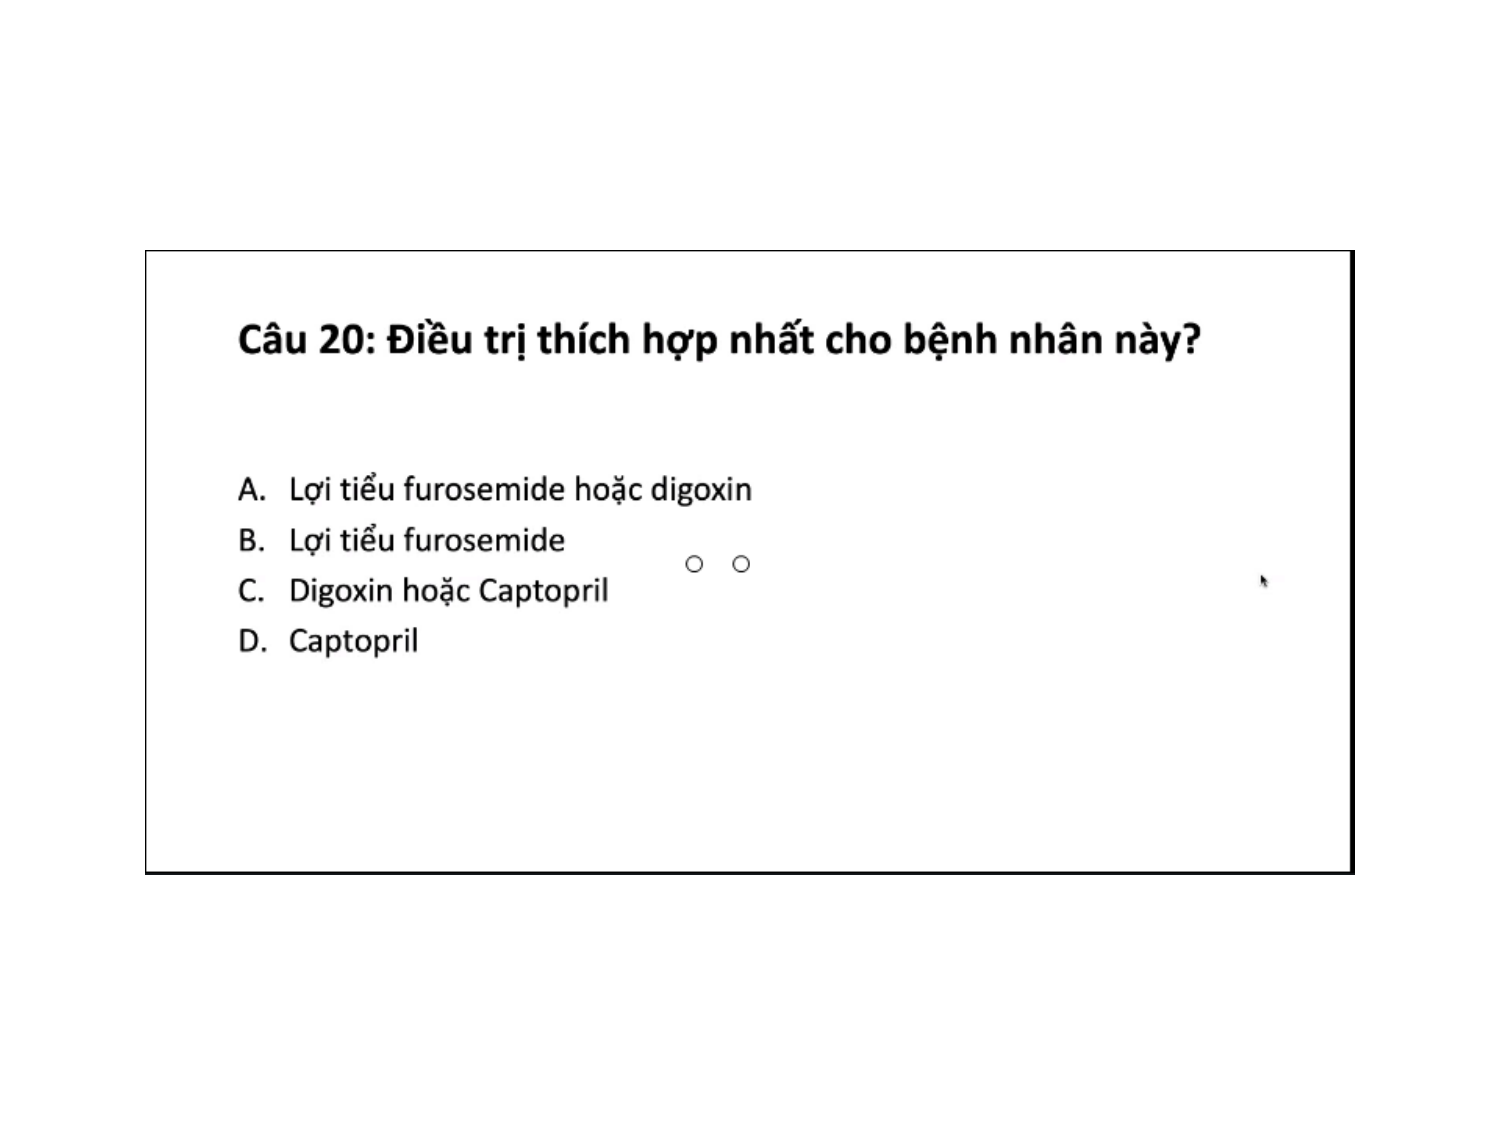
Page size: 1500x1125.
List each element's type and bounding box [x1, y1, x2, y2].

picture [145, 250, 1355, 875]
